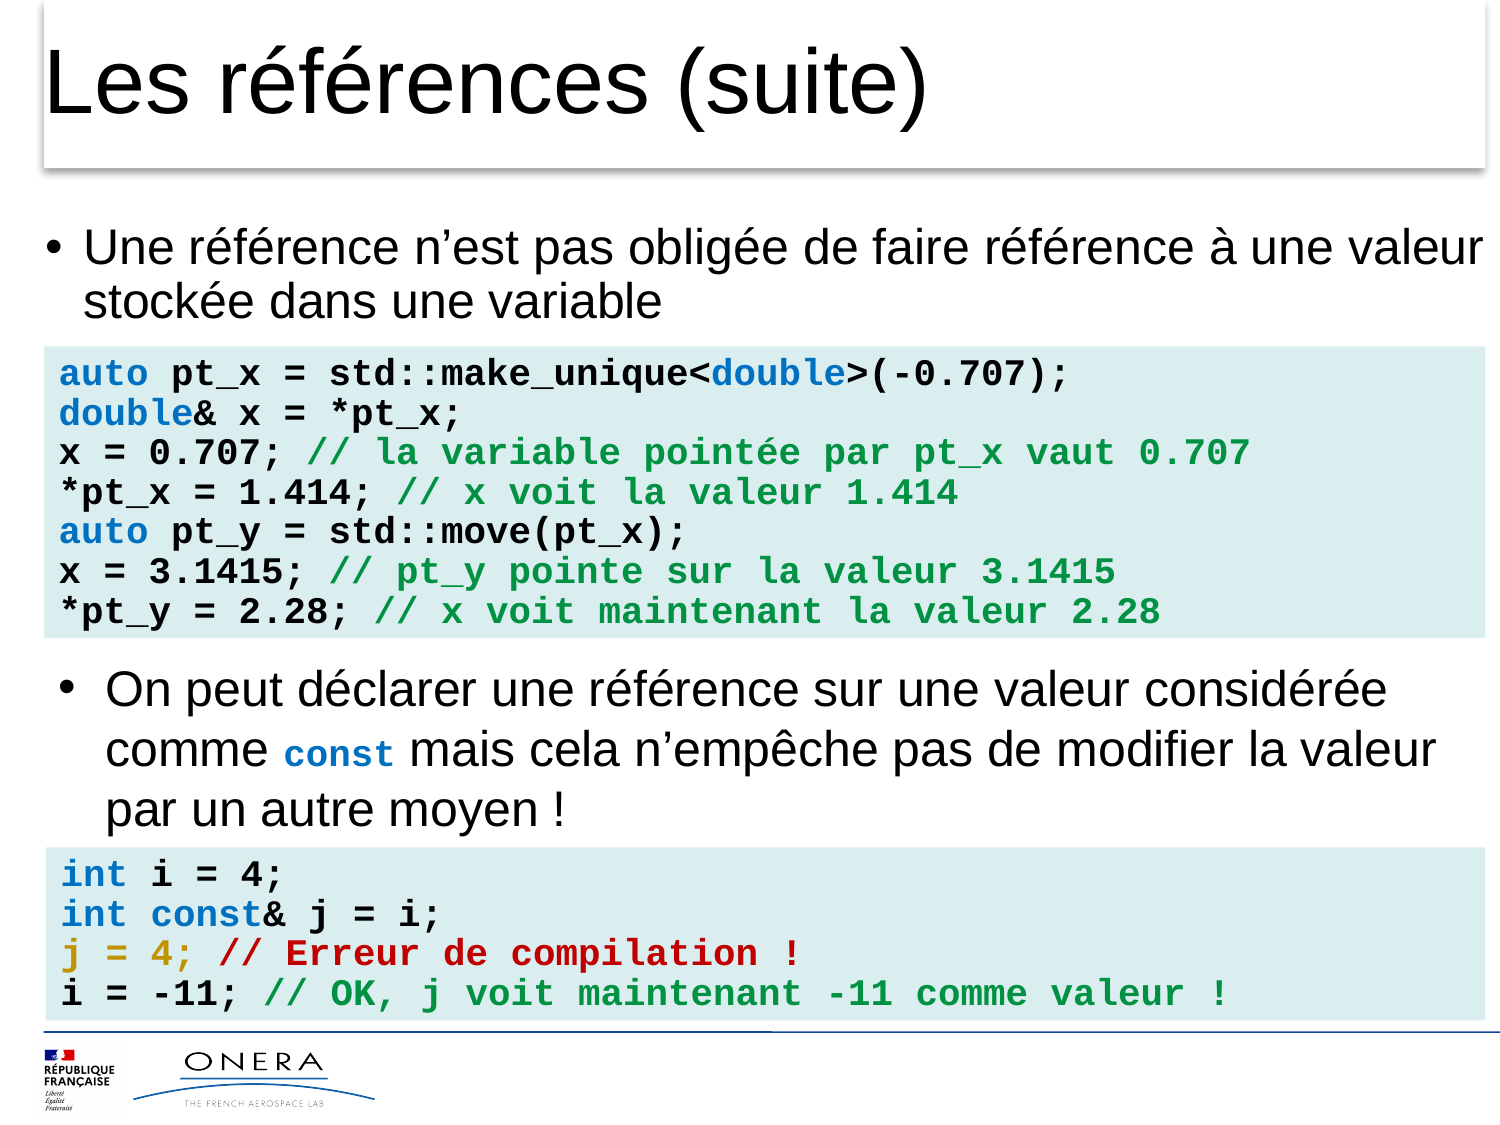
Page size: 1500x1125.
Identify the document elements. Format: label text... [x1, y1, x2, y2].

picture [133, 1052, 375, 1107]
text_box auto pt_x = std::make_unique<double>(-0.707); double& x = *pt_x; x = 0.707; // la variable pointée par pt_x vaut 0.707 *pt_x = 1.414; // x voit la valeur 1.414 auto pt_y = std::move(pt_x); x = 3.1415; // pt_y pointe sur la valeur 3.1415 *pt_y = 2.28; // x voit maintenant la valeur 2.28 [43, 346, 1486, 638]
subtitle Une référence n’est pas obligée de faire référence à une valeur stockée dans une variable [45, 201, 1486, 346]
picture [34, 1039, 125, 1121]
text_box On peut déclarer une référence sur une valeur considérée comme const mais cela n’empêche pas de modifier la valeur par un autre moyen ! [43, 649, 1488, 844]
text_box int i = 4; int const& j = i; j = 4; // Erreur de compilation ! i = -11; // OK, j voit maintenant -11 comme valeur ! [45, 847, 1486, 1021]
title Les références (suite) [43, 0, 1486, 169]
